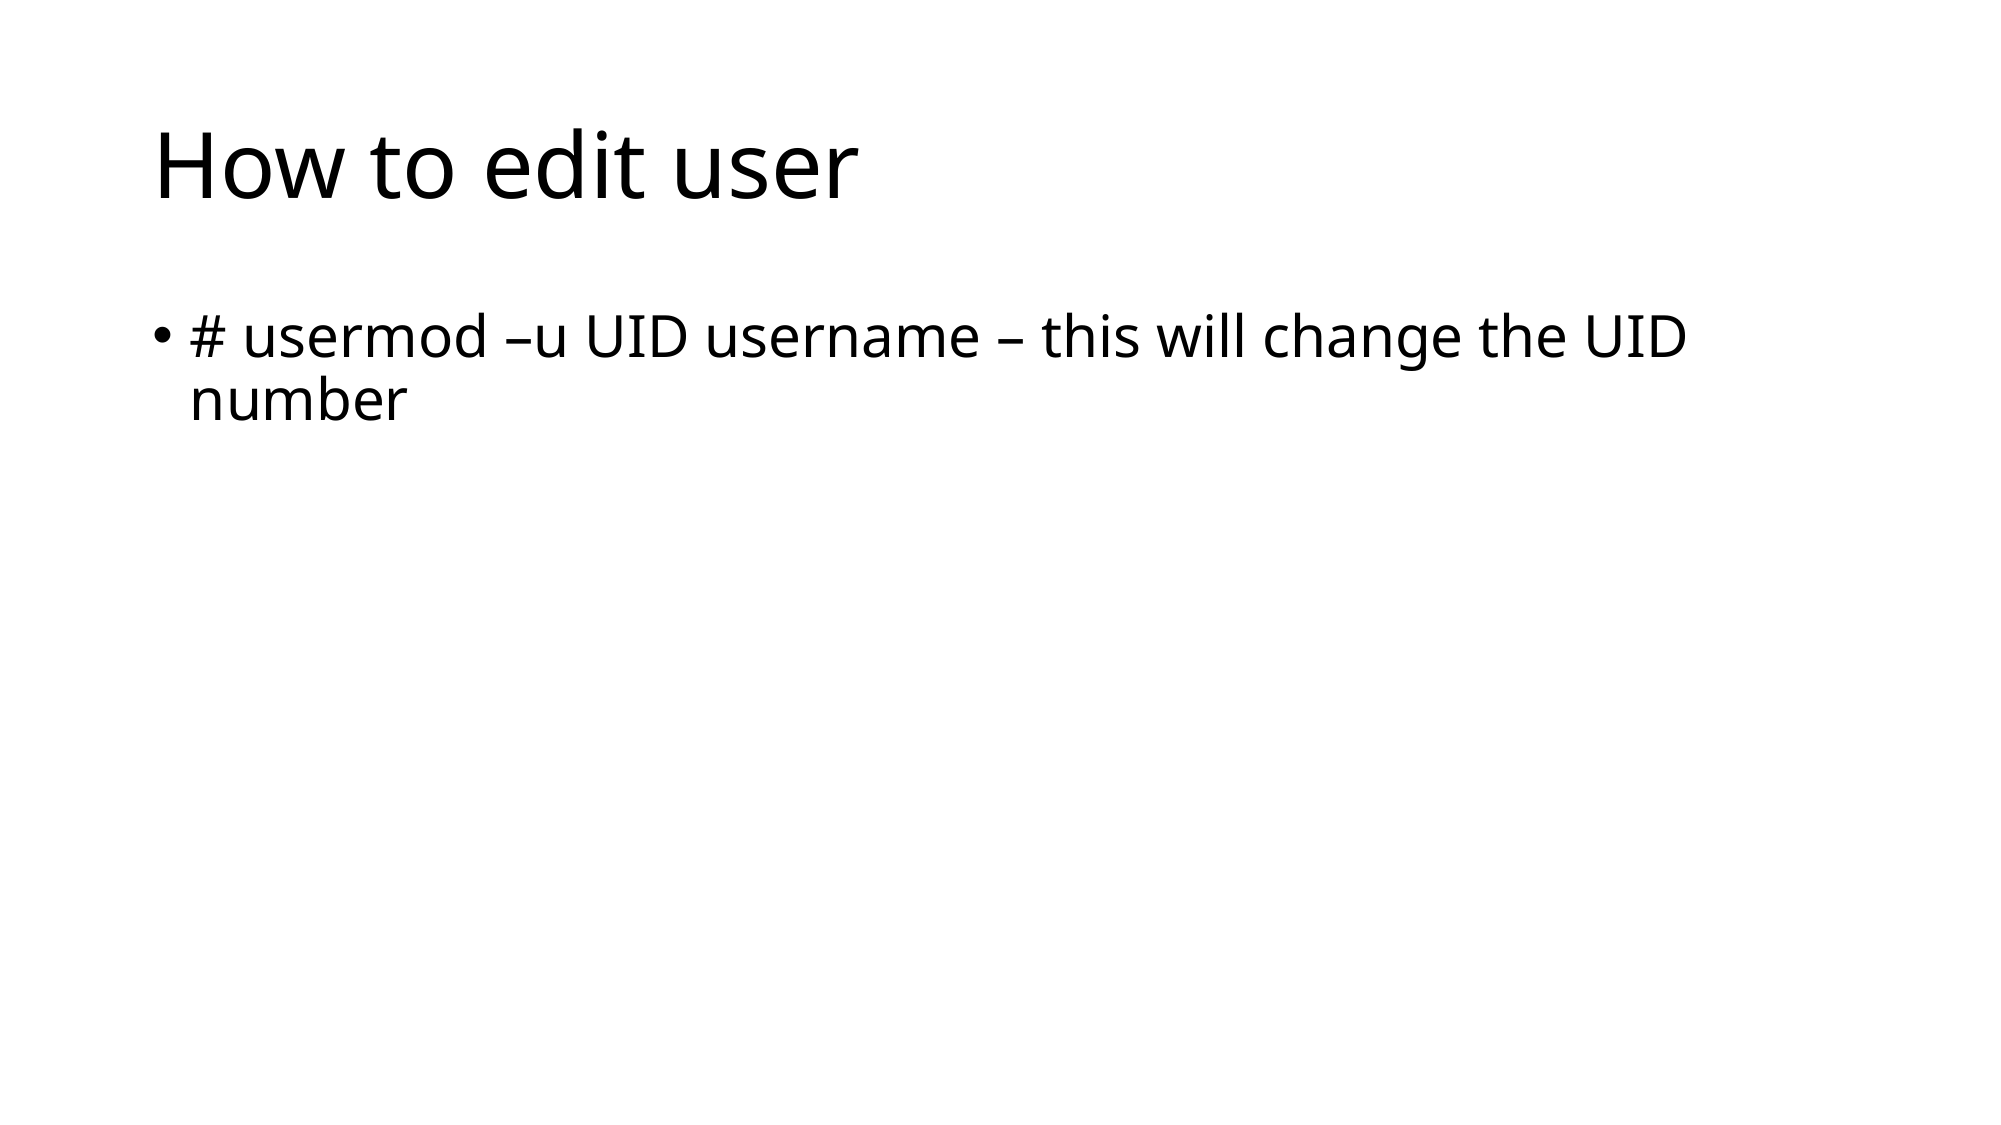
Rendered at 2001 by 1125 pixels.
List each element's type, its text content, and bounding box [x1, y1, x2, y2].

title How to edit user [137, 59, 1863, 278]
list # usermod –u UID username – this will change the UID number [137, 299, 1863, 1014]
